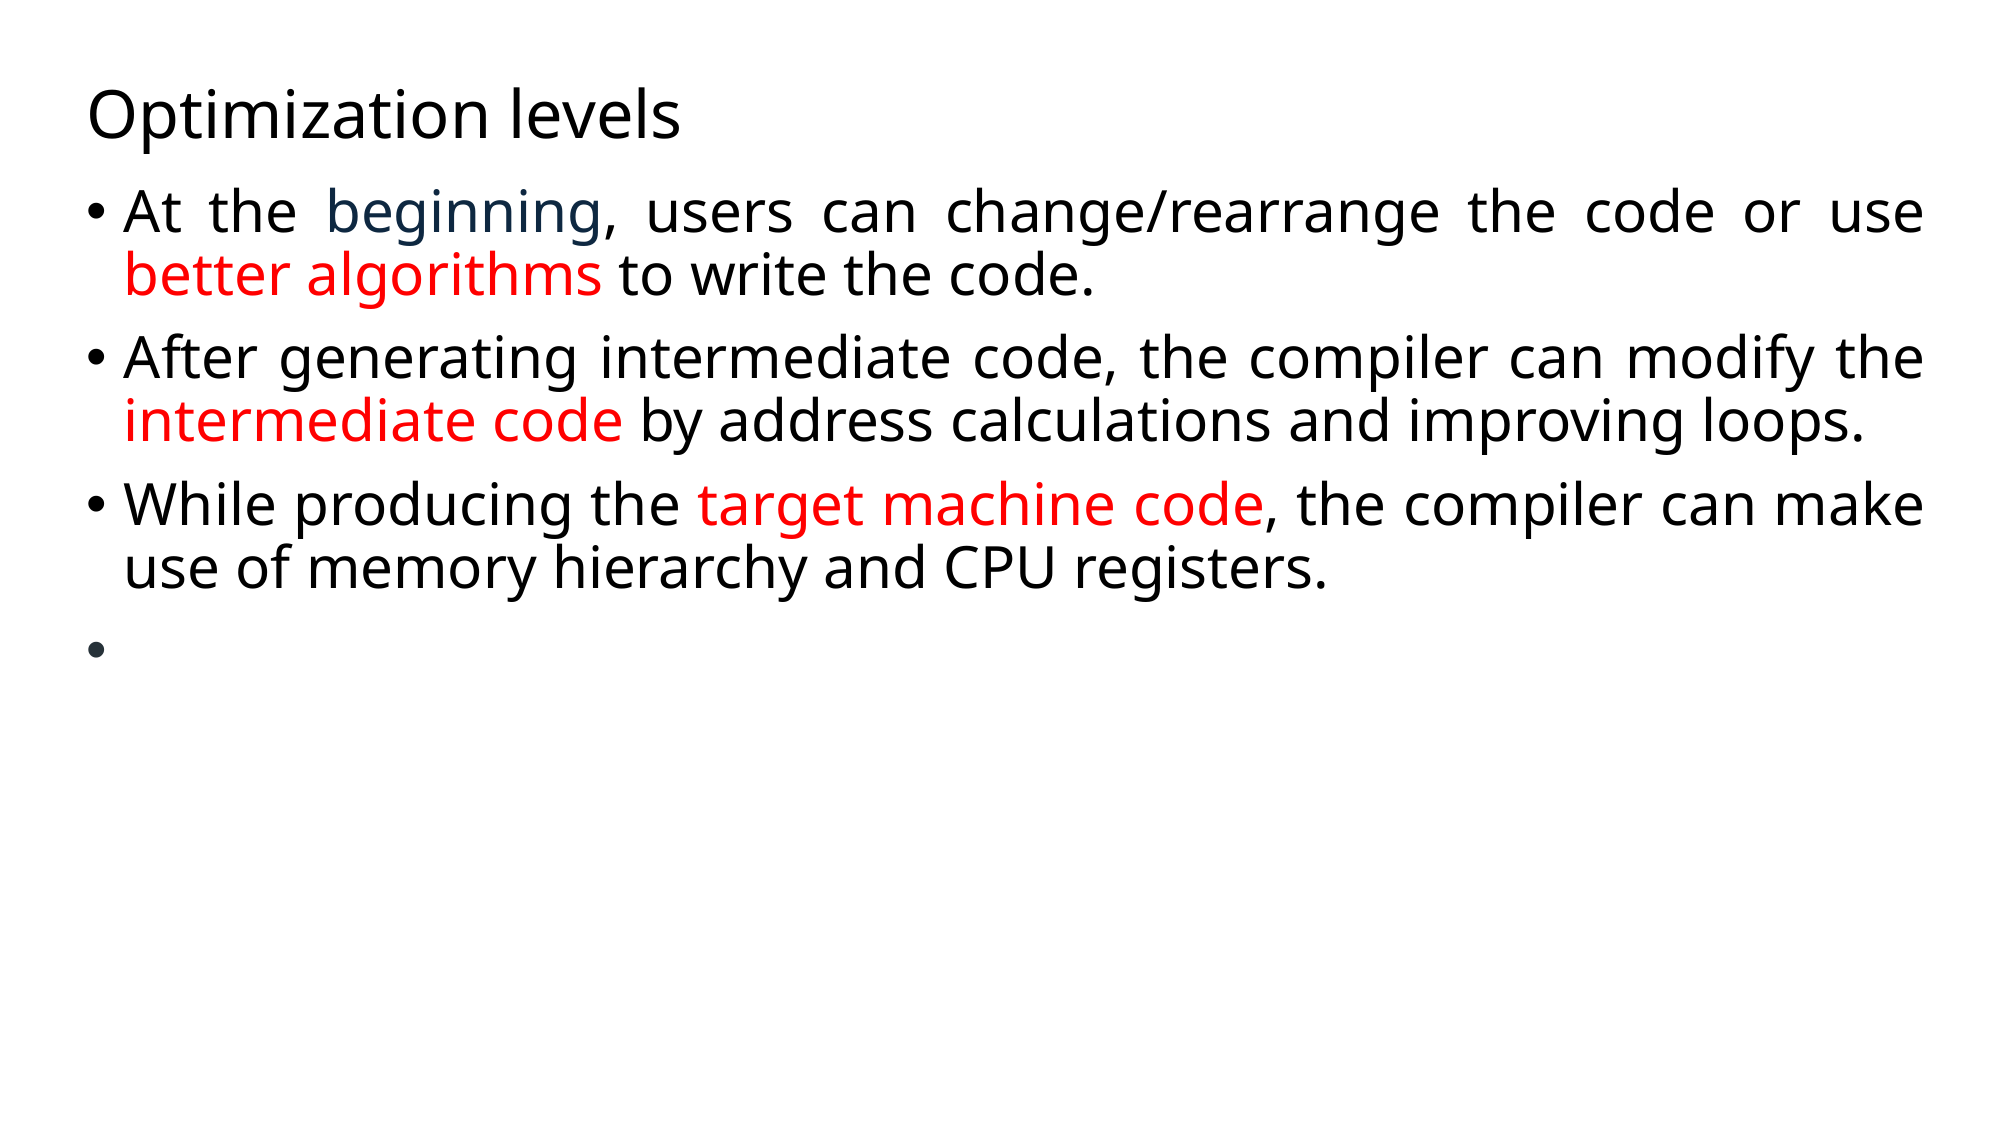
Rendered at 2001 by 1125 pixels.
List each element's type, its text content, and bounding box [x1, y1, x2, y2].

list At the beginning, users can change/rearrange the code or use better algorithms to write the code. After generating intermediate code, the compiler can modify the intermediate code by address calculations and improving loops. While producing the target machine code, the compiler can make use of memory hierarchy and CPU registers. [71, 174, 1941, 1066]
title Optimization levels [71, 59, 1941, 174]
